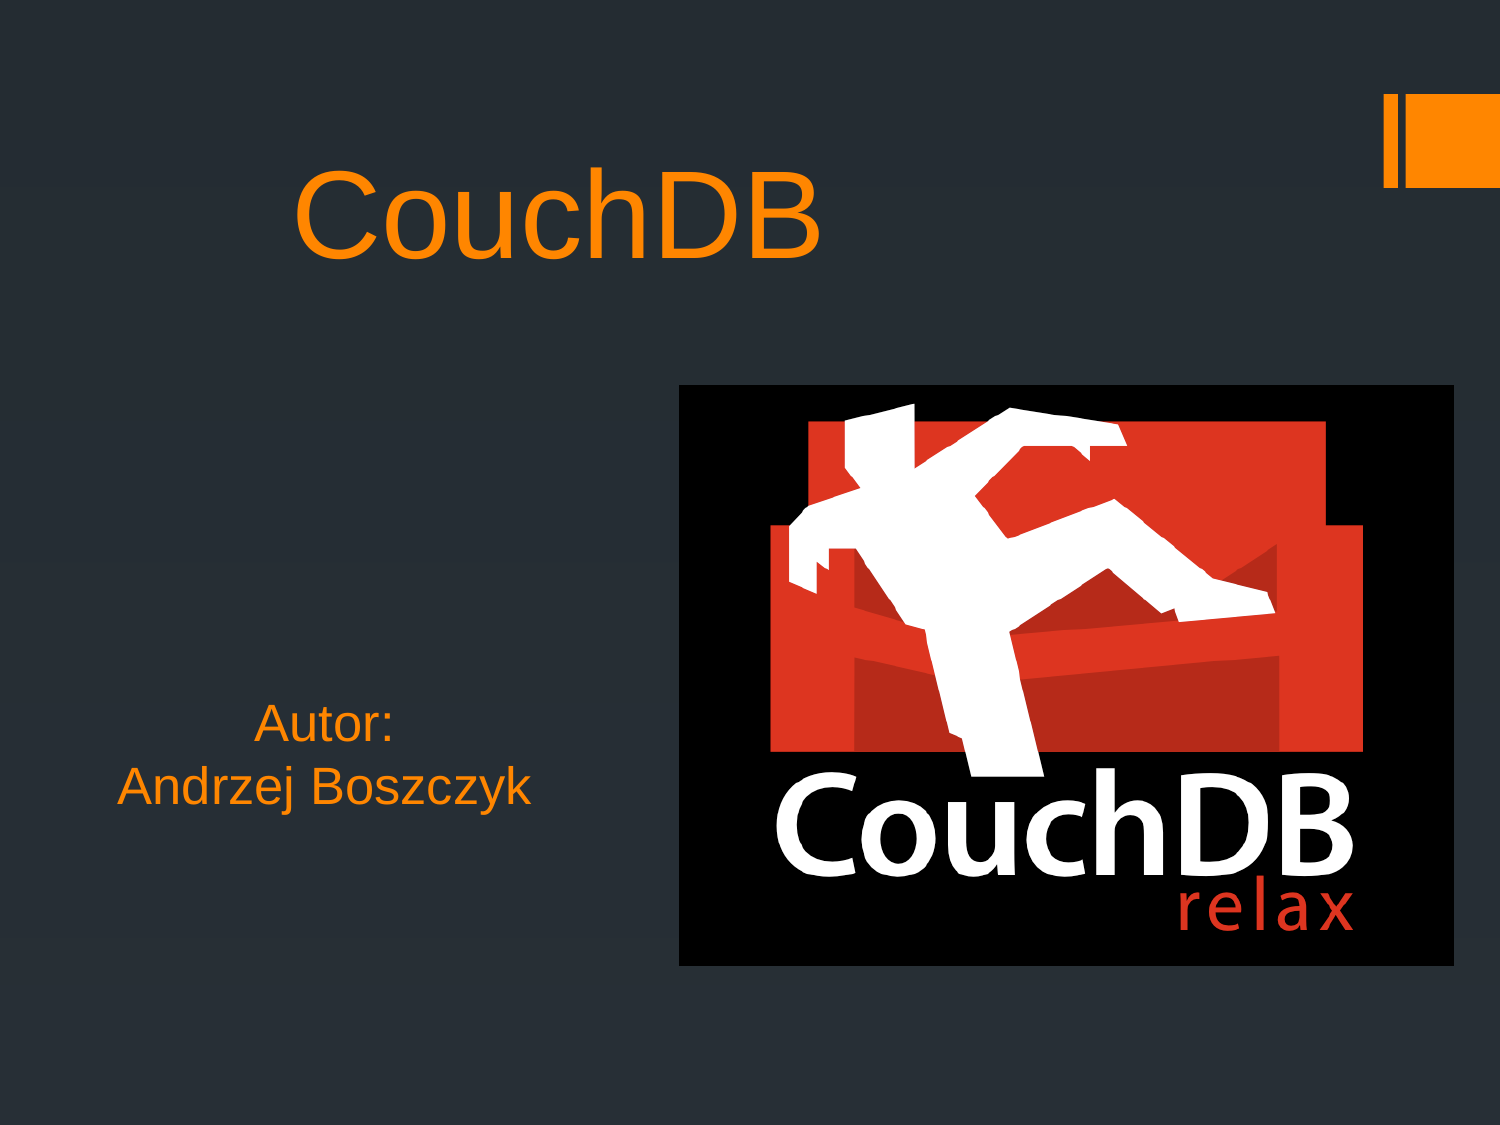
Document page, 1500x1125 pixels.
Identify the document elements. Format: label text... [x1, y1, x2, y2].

text_box Autor: Andrzej Boszczyk [29, 680, 621, 823]
title CouchDB [0, 101, 1159, 292]
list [678, 384, 1454, 967]
